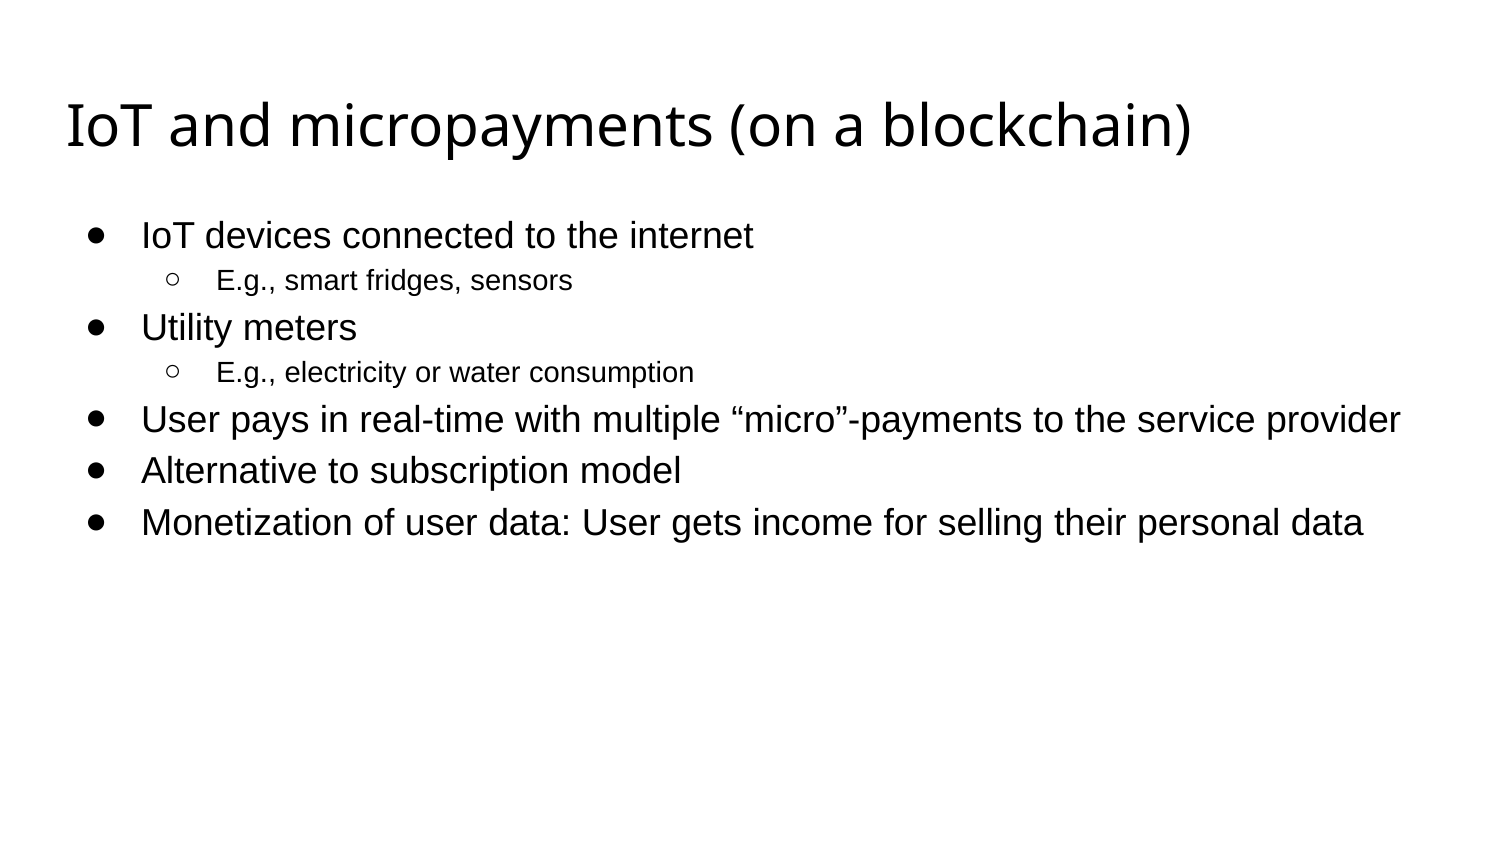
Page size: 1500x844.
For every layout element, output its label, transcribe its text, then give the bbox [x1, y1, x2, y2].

title IoT and micropayments (on a blockchain) [51, 72, 1449, 167]
list IoT devices connected to the internet E.g., smart fridges, sensors Utility meters E.g., electricity or water consumption User pays in real-time with multiple “micro”-payments to the service provider Alternative to subscription model Monetization of user data: User gets income for selling their personal data [51, 189, 1449, 750]
